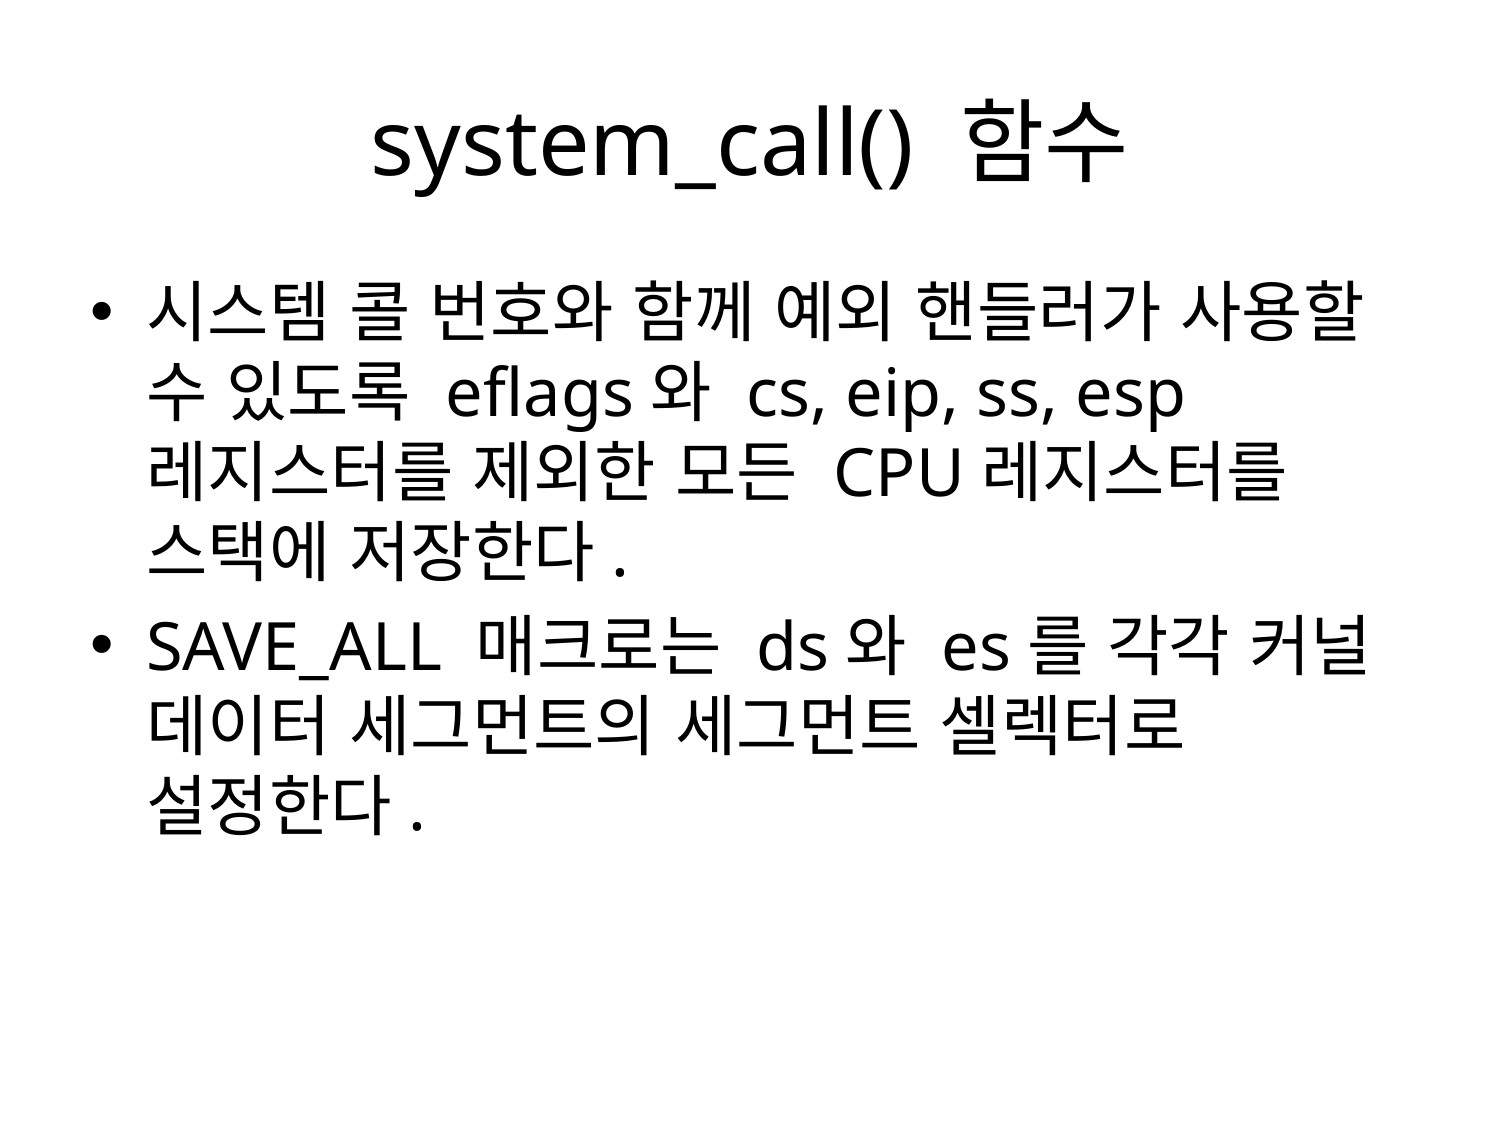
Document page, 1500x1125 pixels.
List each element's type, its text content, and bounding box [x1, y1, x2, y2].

title system_call() 함수 [75, 45, 1425, 233]
list 시스템 콜 번호와 함께 예외 핸들러가 사용할 수 있도록 eflags와 cs, eip, ss, esp 레지스터를 제외한 모든 CPU레지스터를 스택에 저장한다. SAVE_ALL 매크로는 ds와 es를 각각 커널 데이터 세그먼트의 세그먼트 셀렉터로 설정한다. [75, 262, 1425, 1005]
